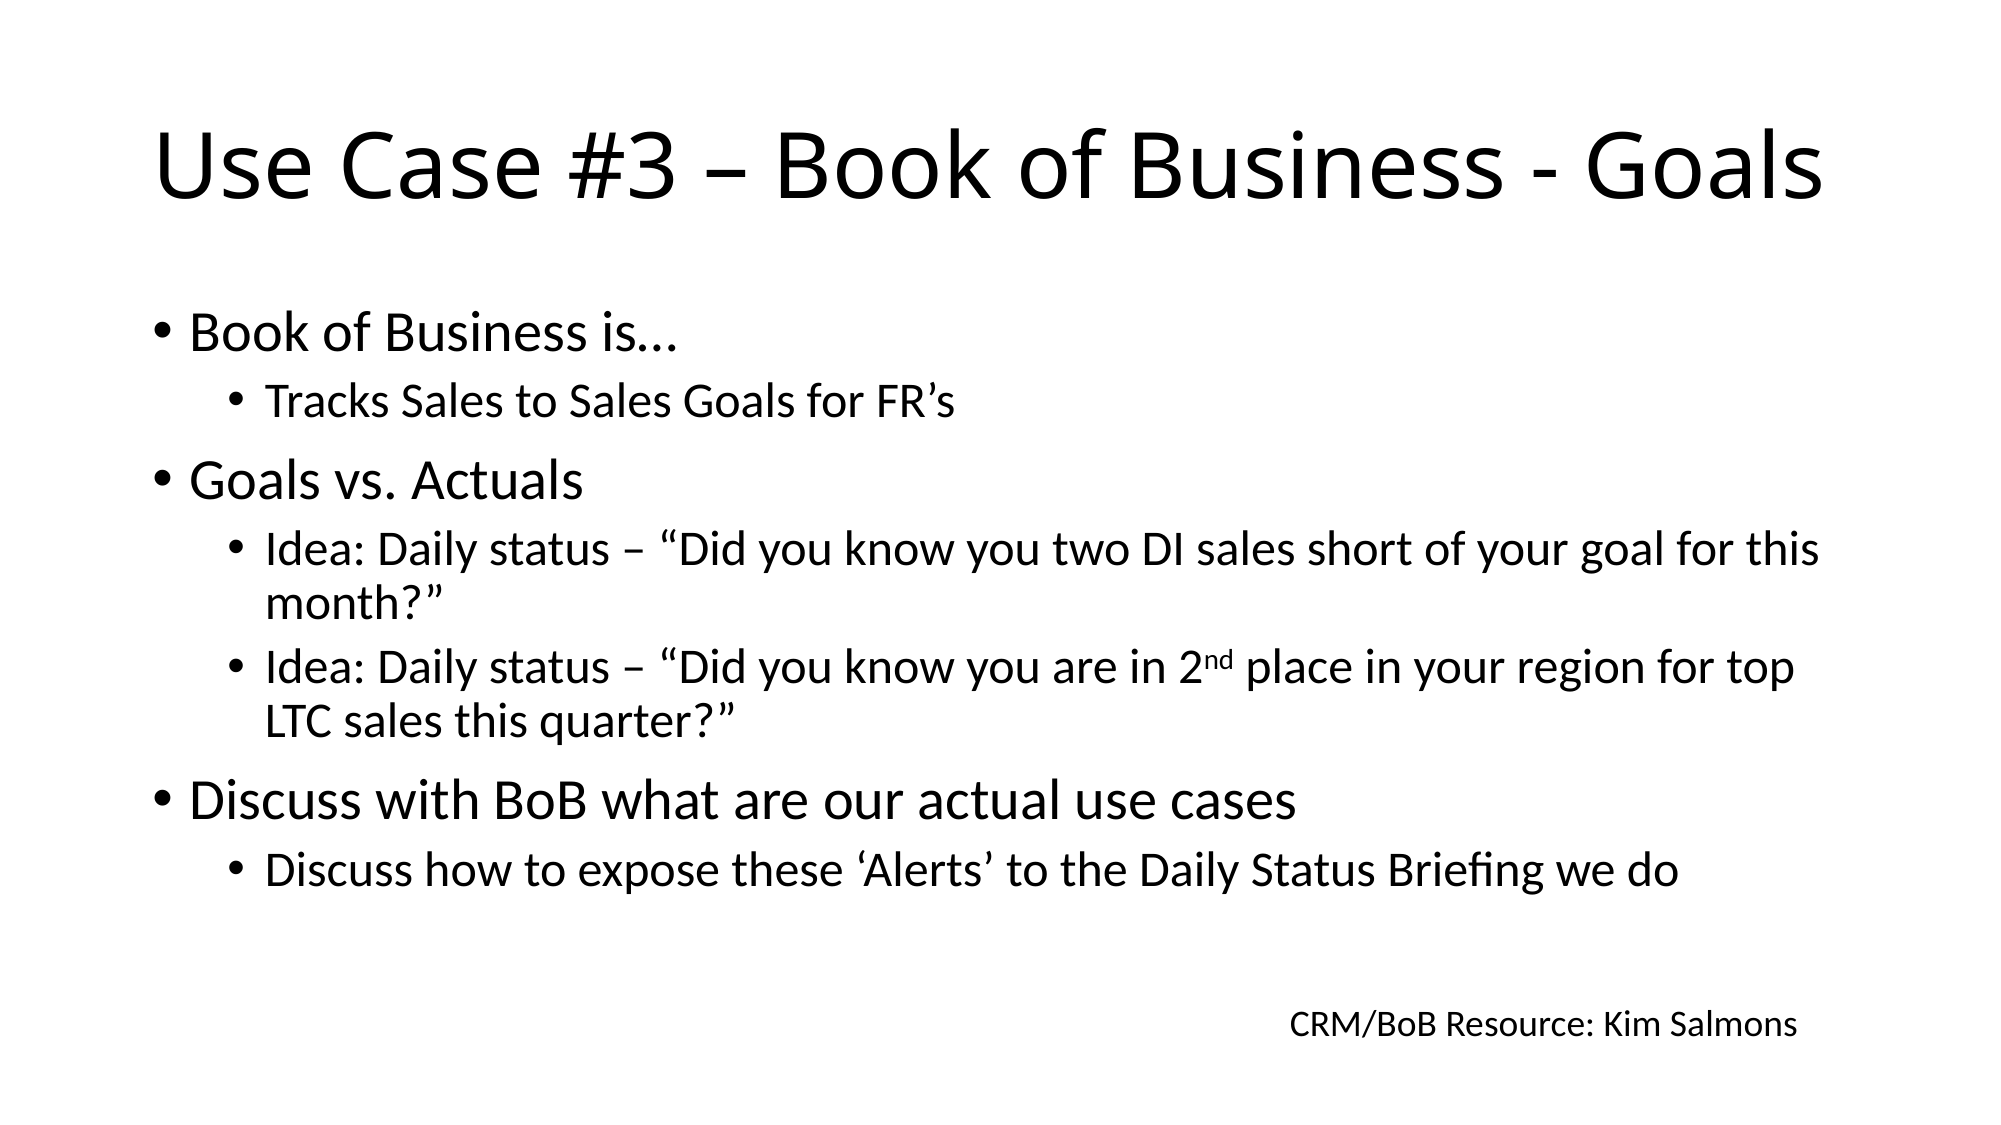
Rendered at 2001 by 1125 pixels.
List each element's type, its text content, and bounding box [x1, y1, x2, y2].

title Use Case #3 – Book of Business - Goals [137, 59, 1863, 278]
text_box CRM/BoB Resource: Kim Salmons [1274, 991, 1920, 1052]
list Book of Business is… Tracks Sales to Sales Goals for FR’s Goals vs. Actuals Idea: Daily status – “Did you know you two DI sales short of your goal for this month?” Idea: Daily status – “Did you know you are in 2nd place in your region for top LTC sales this quarter?” Discuss with BoB what are our actual use cases Discuss how to expose these ‘Alerts’ to the Daily Status Briefing we do [137, 293, 1863, 1008]
